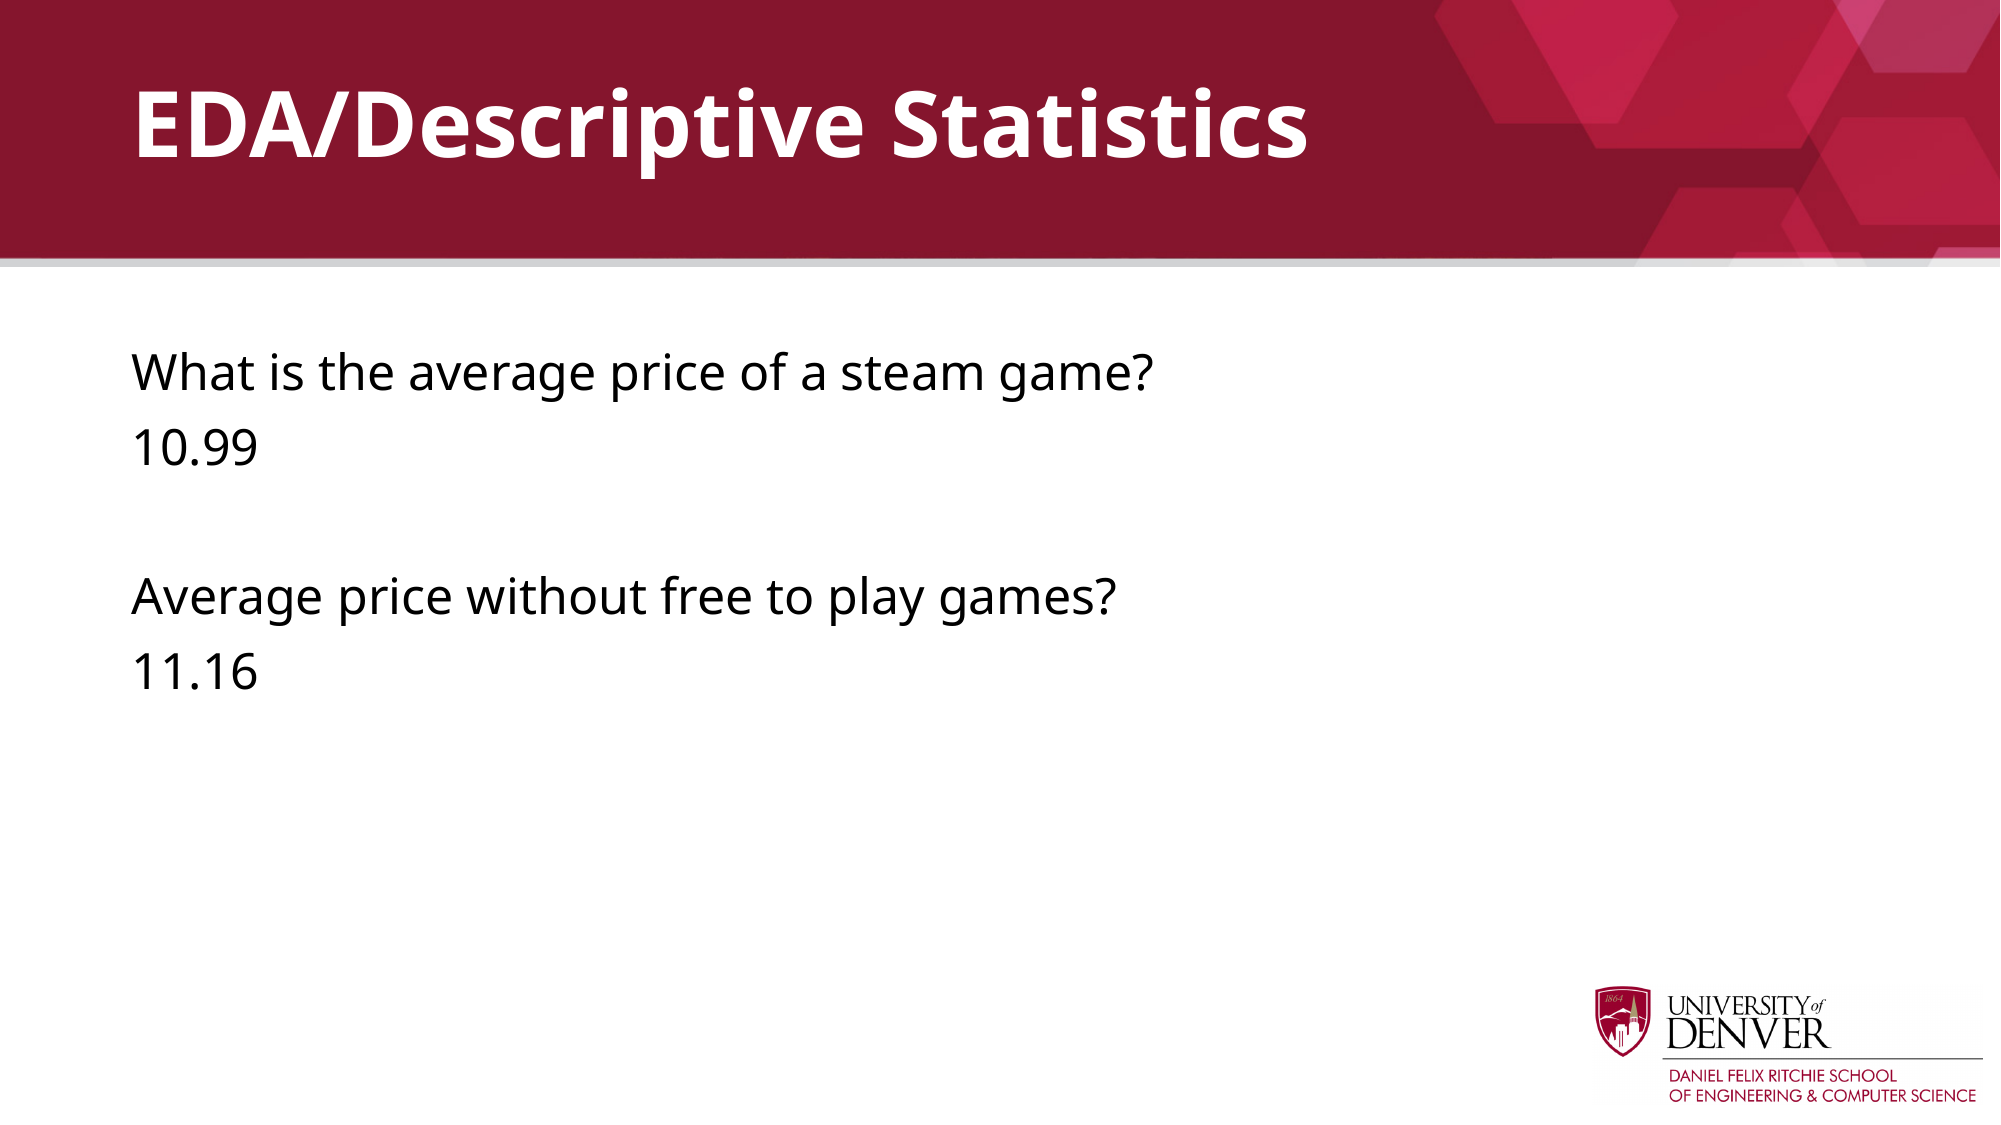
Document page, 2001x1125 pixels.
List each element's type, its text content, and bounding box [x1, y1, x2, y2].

picture [1592, 984, 1983, 1105]
list What is the average price of a steam game? 10.99 Average price without free to play games? 11.16 [116, 339, 1842, 1009]
picture [0, 0, 2000, 267]
title EDA/Descriptive Statistics [116, 44, 1842, 213]
